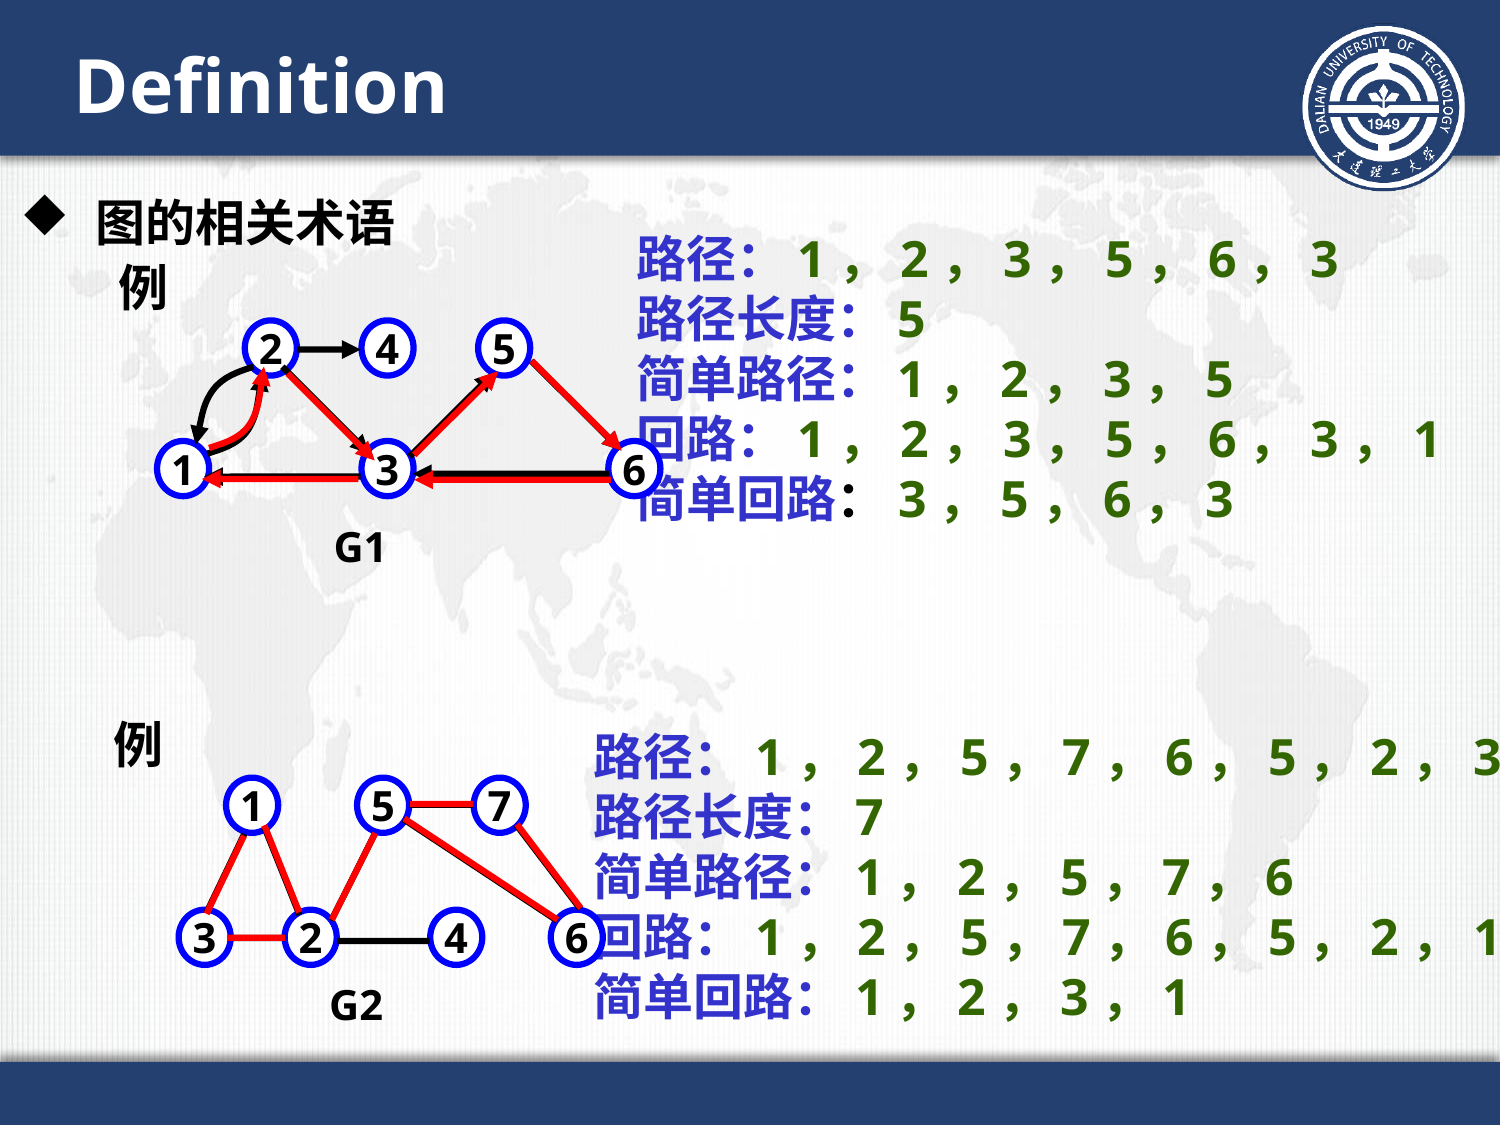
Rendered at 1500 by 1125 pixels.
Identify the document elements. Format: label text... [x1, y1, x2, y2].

text_box 路径：1，2，5，7，6，5，2，3 路径长度：7 简单路径：1，2，5，7，6 回路：1，2，5，7，6，5，2，1 简单回路：1，2，3，1 [603, 718, 1500, 1033]
text_box 图的相关术语 [5, 169, 1428, 305]
title Definition [58, 24, 1295, 154]
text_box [103, 248, 661, 579]
picture [0, 19, 1500, 1061]
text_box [98, 705, 603, 1036]
text_box 路径：1，2，3，5，6，3 路径长度：5 简单路径：1，2，3，5 回路：1，2，3，5，6，3，1 简单回路：3，5，6，3 [621, 219, 1457, 535]
